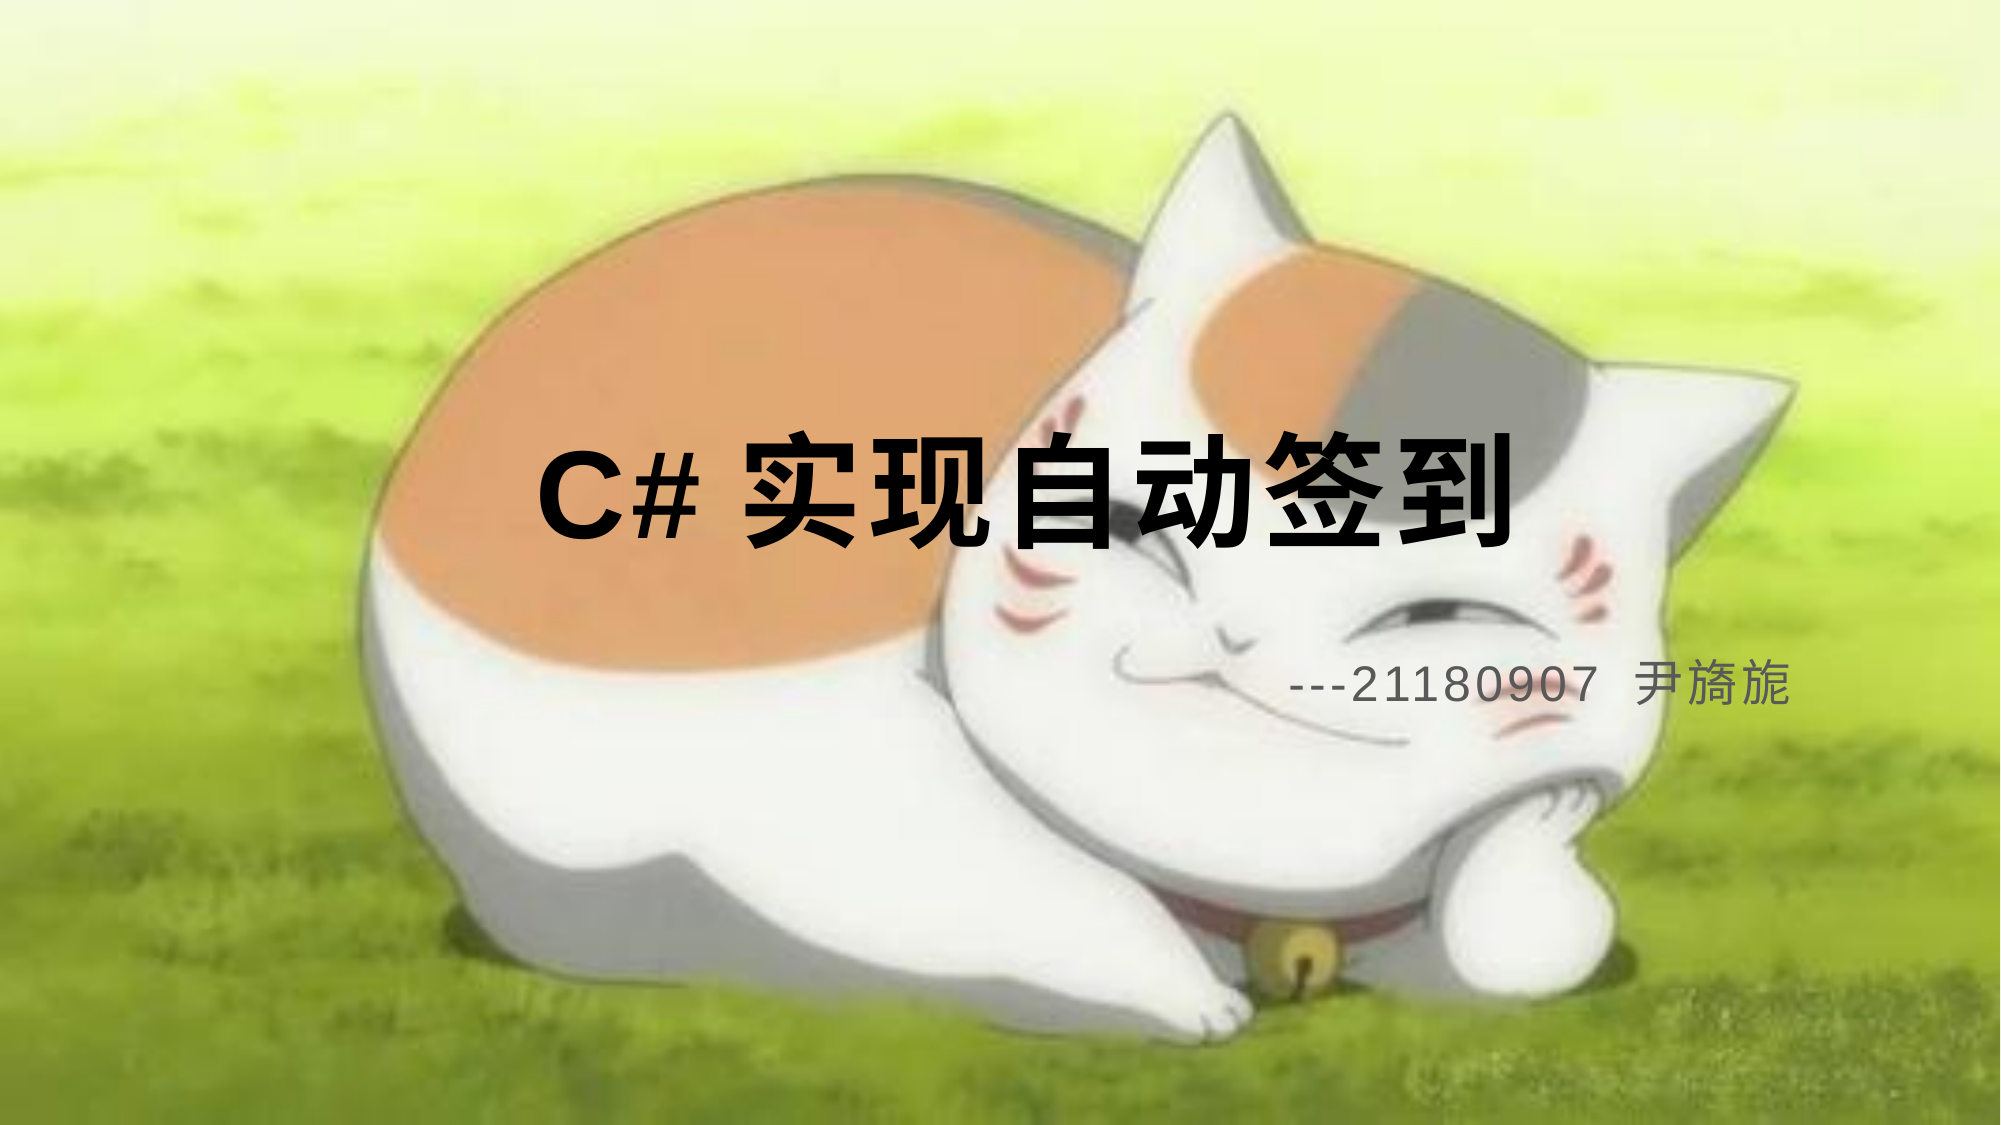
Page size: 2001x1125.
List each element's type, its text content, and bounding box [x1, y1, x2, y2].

picture [0, 0, 2001, 1125]
subtitle ---21180907 尹旖旎 [211, 637, 1819, 880]
title C#实现自动签到 [196, 89, 1858, 572]
